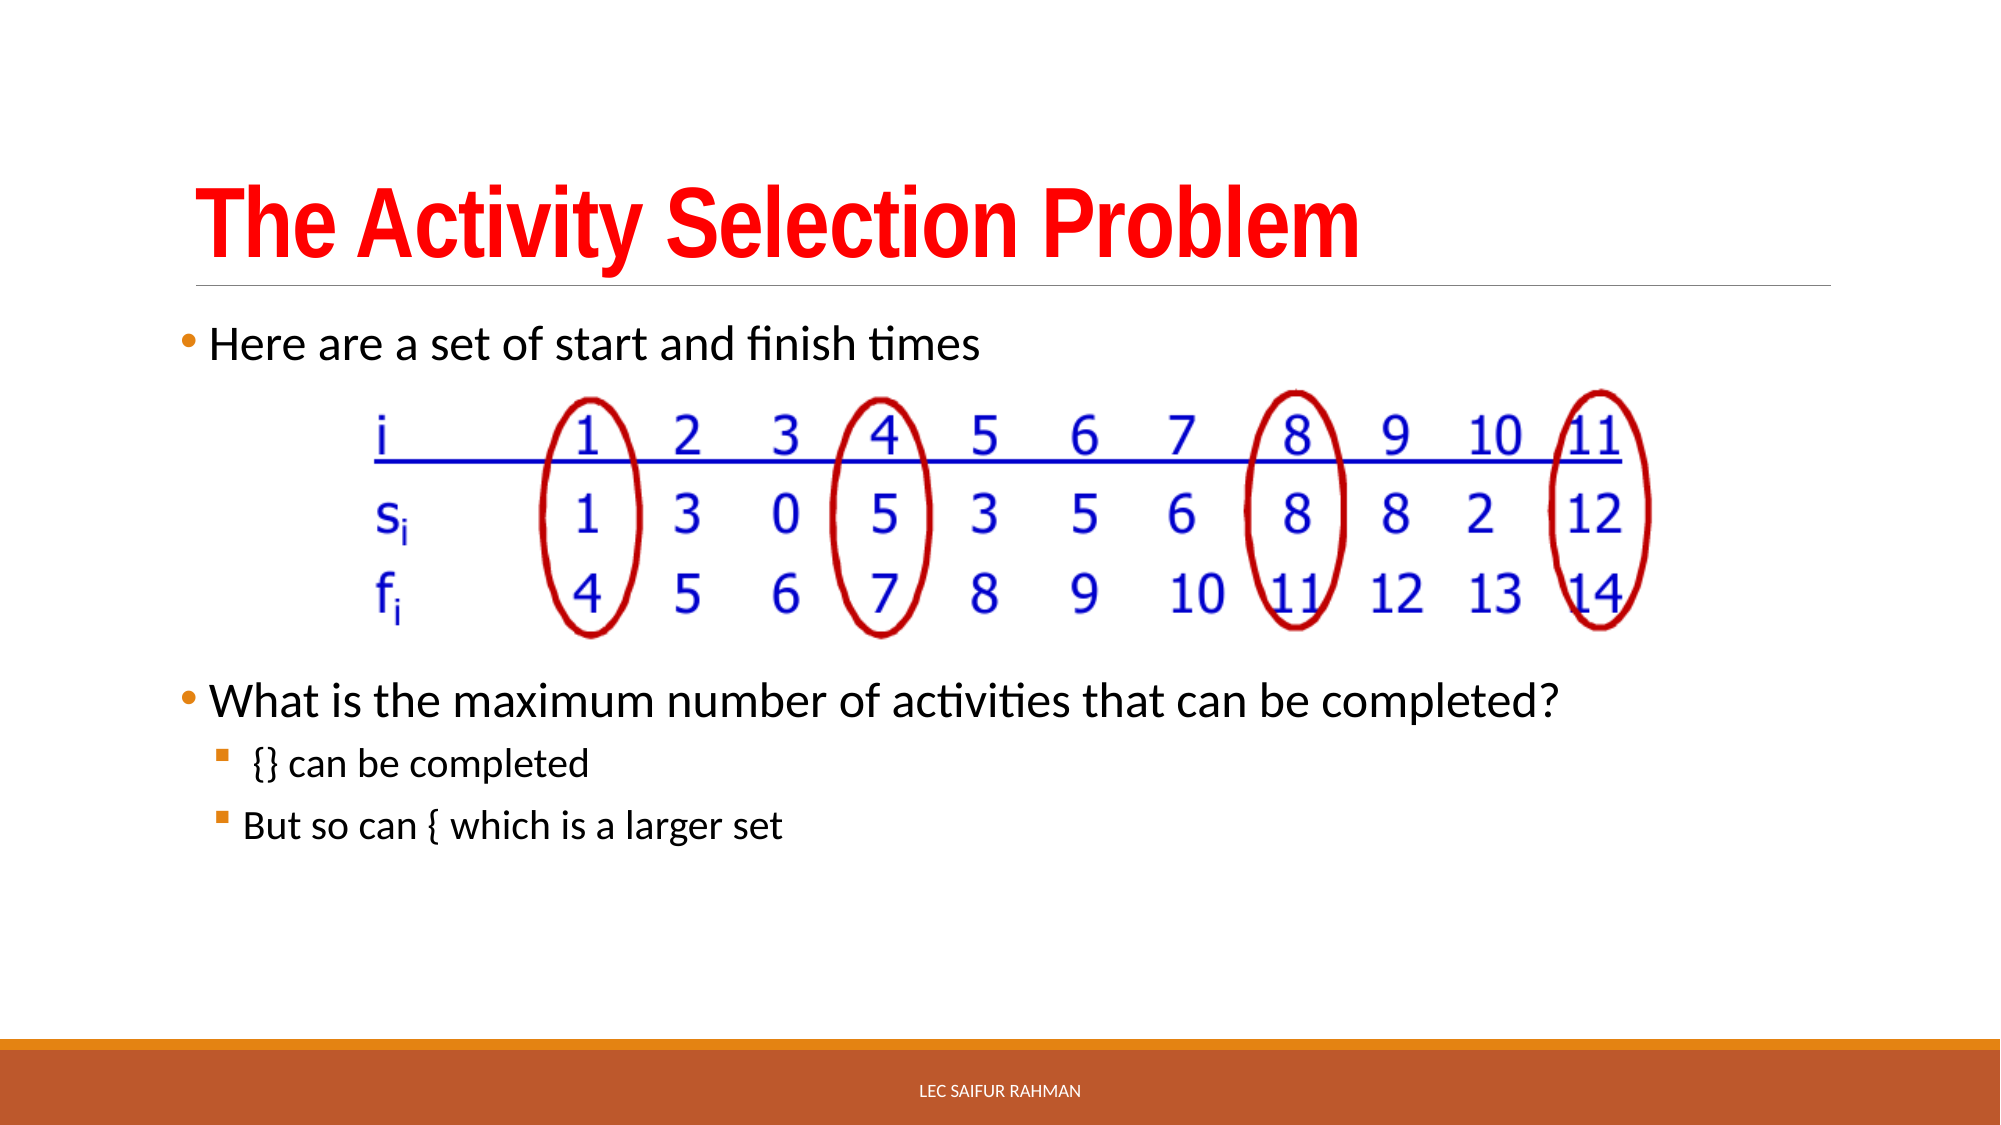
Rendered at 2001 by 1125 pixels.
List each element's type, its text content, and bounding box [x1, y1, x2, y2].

picture [339, 381, 1660, 661]
footer Lec Saifur rahman [604, 1059, 1396, 1120]
title The Activity Selection Problem [180, 47, 1830, 285]
